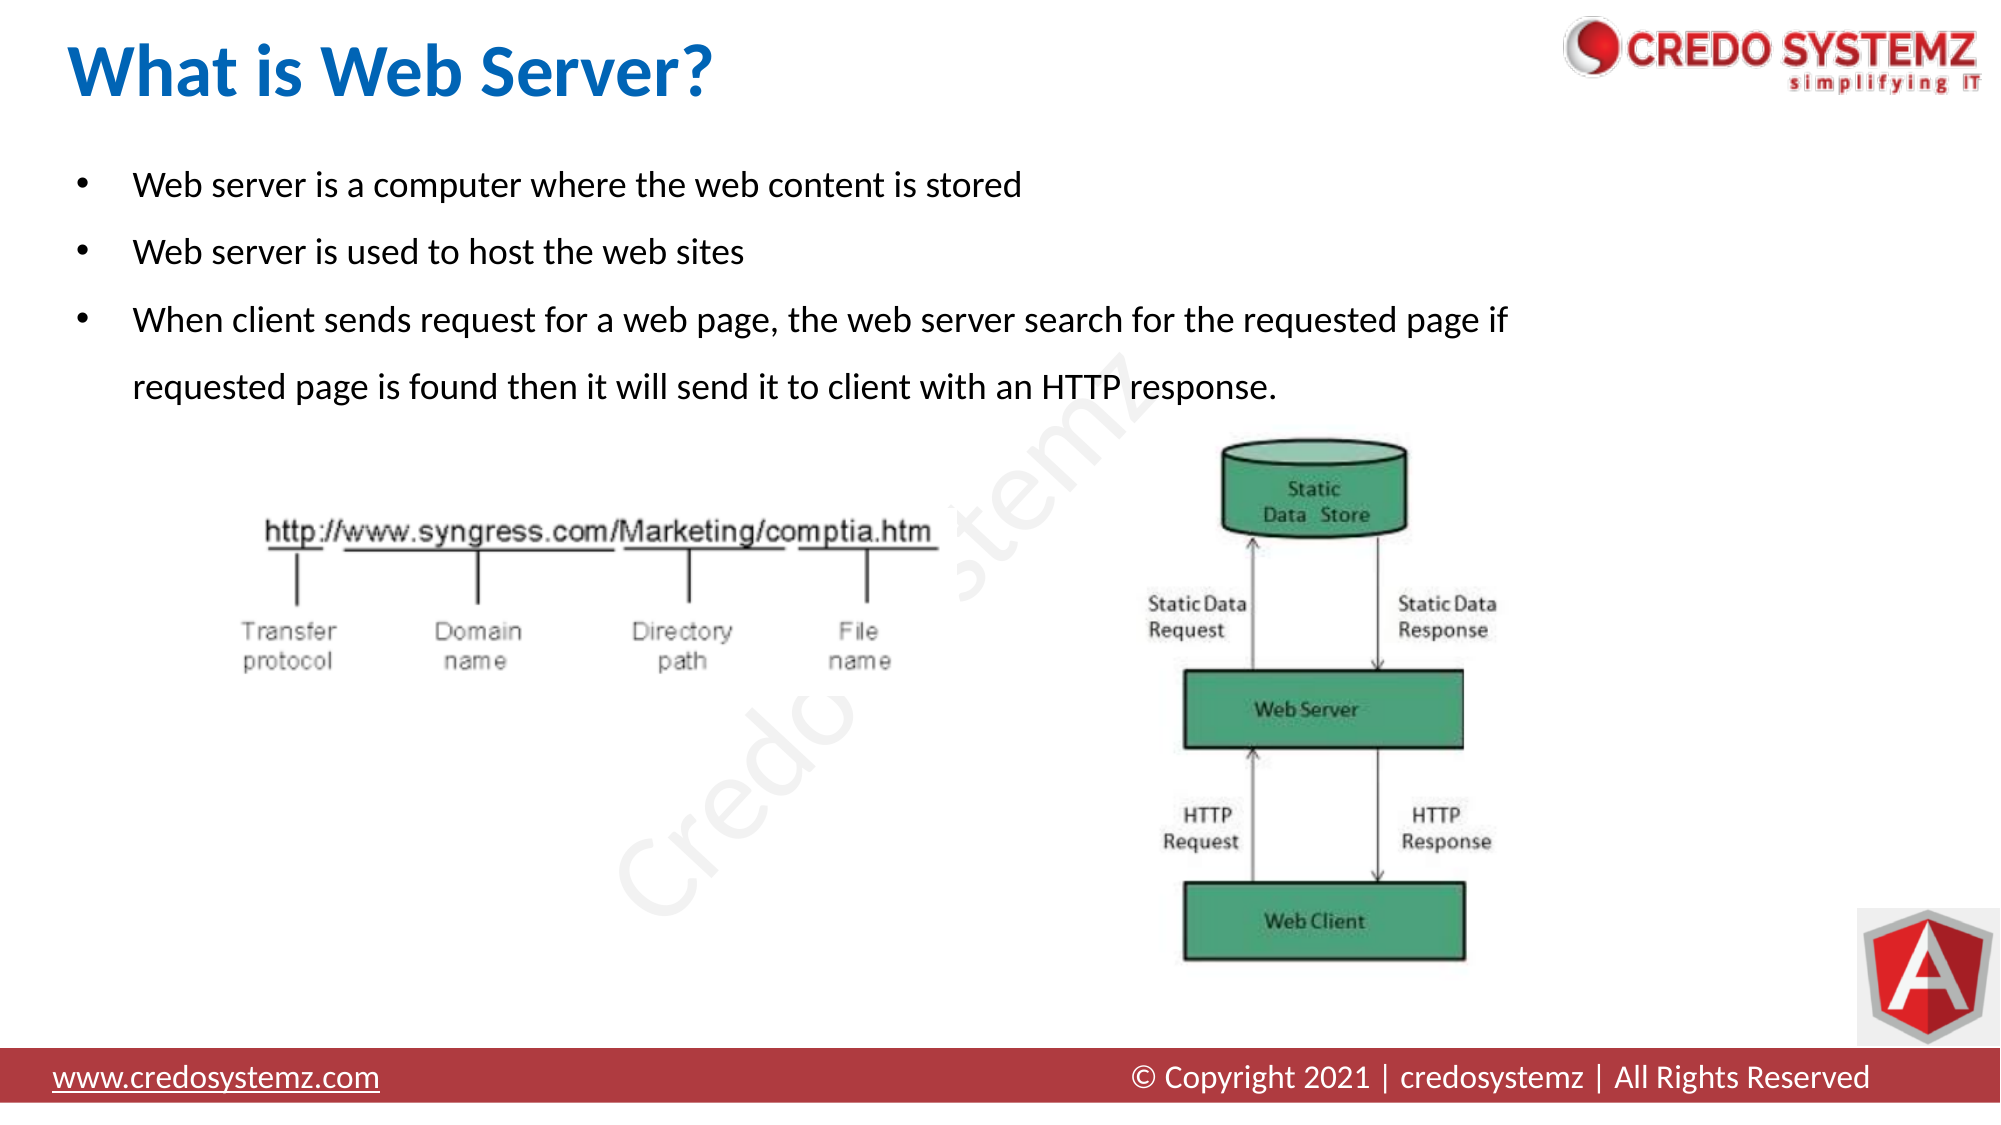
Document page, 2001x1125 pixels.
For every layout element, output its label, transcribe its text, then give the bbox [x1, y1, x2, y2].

picture [1857, 908, 2000, 1046]
picture [1561, 15, 1982, 95]
text_box What is Web Server? [52, 23, 1659, 128]
text_box Web server is a computer where the web content is stored Web server is used to host the web sites When client sends request for a web page, the web server search for the requested page if requested page is found then it will send it to client with an HTTP response. [42, 130, 1558, 550]
text_box www.credosystemz.com © Copyright 2021 | credosystemz | All Rights Reserved [0, 1048, 2000, 1103]
picture [1136, 424, 1516, 996]
picture [231, 508, 957, 696]
